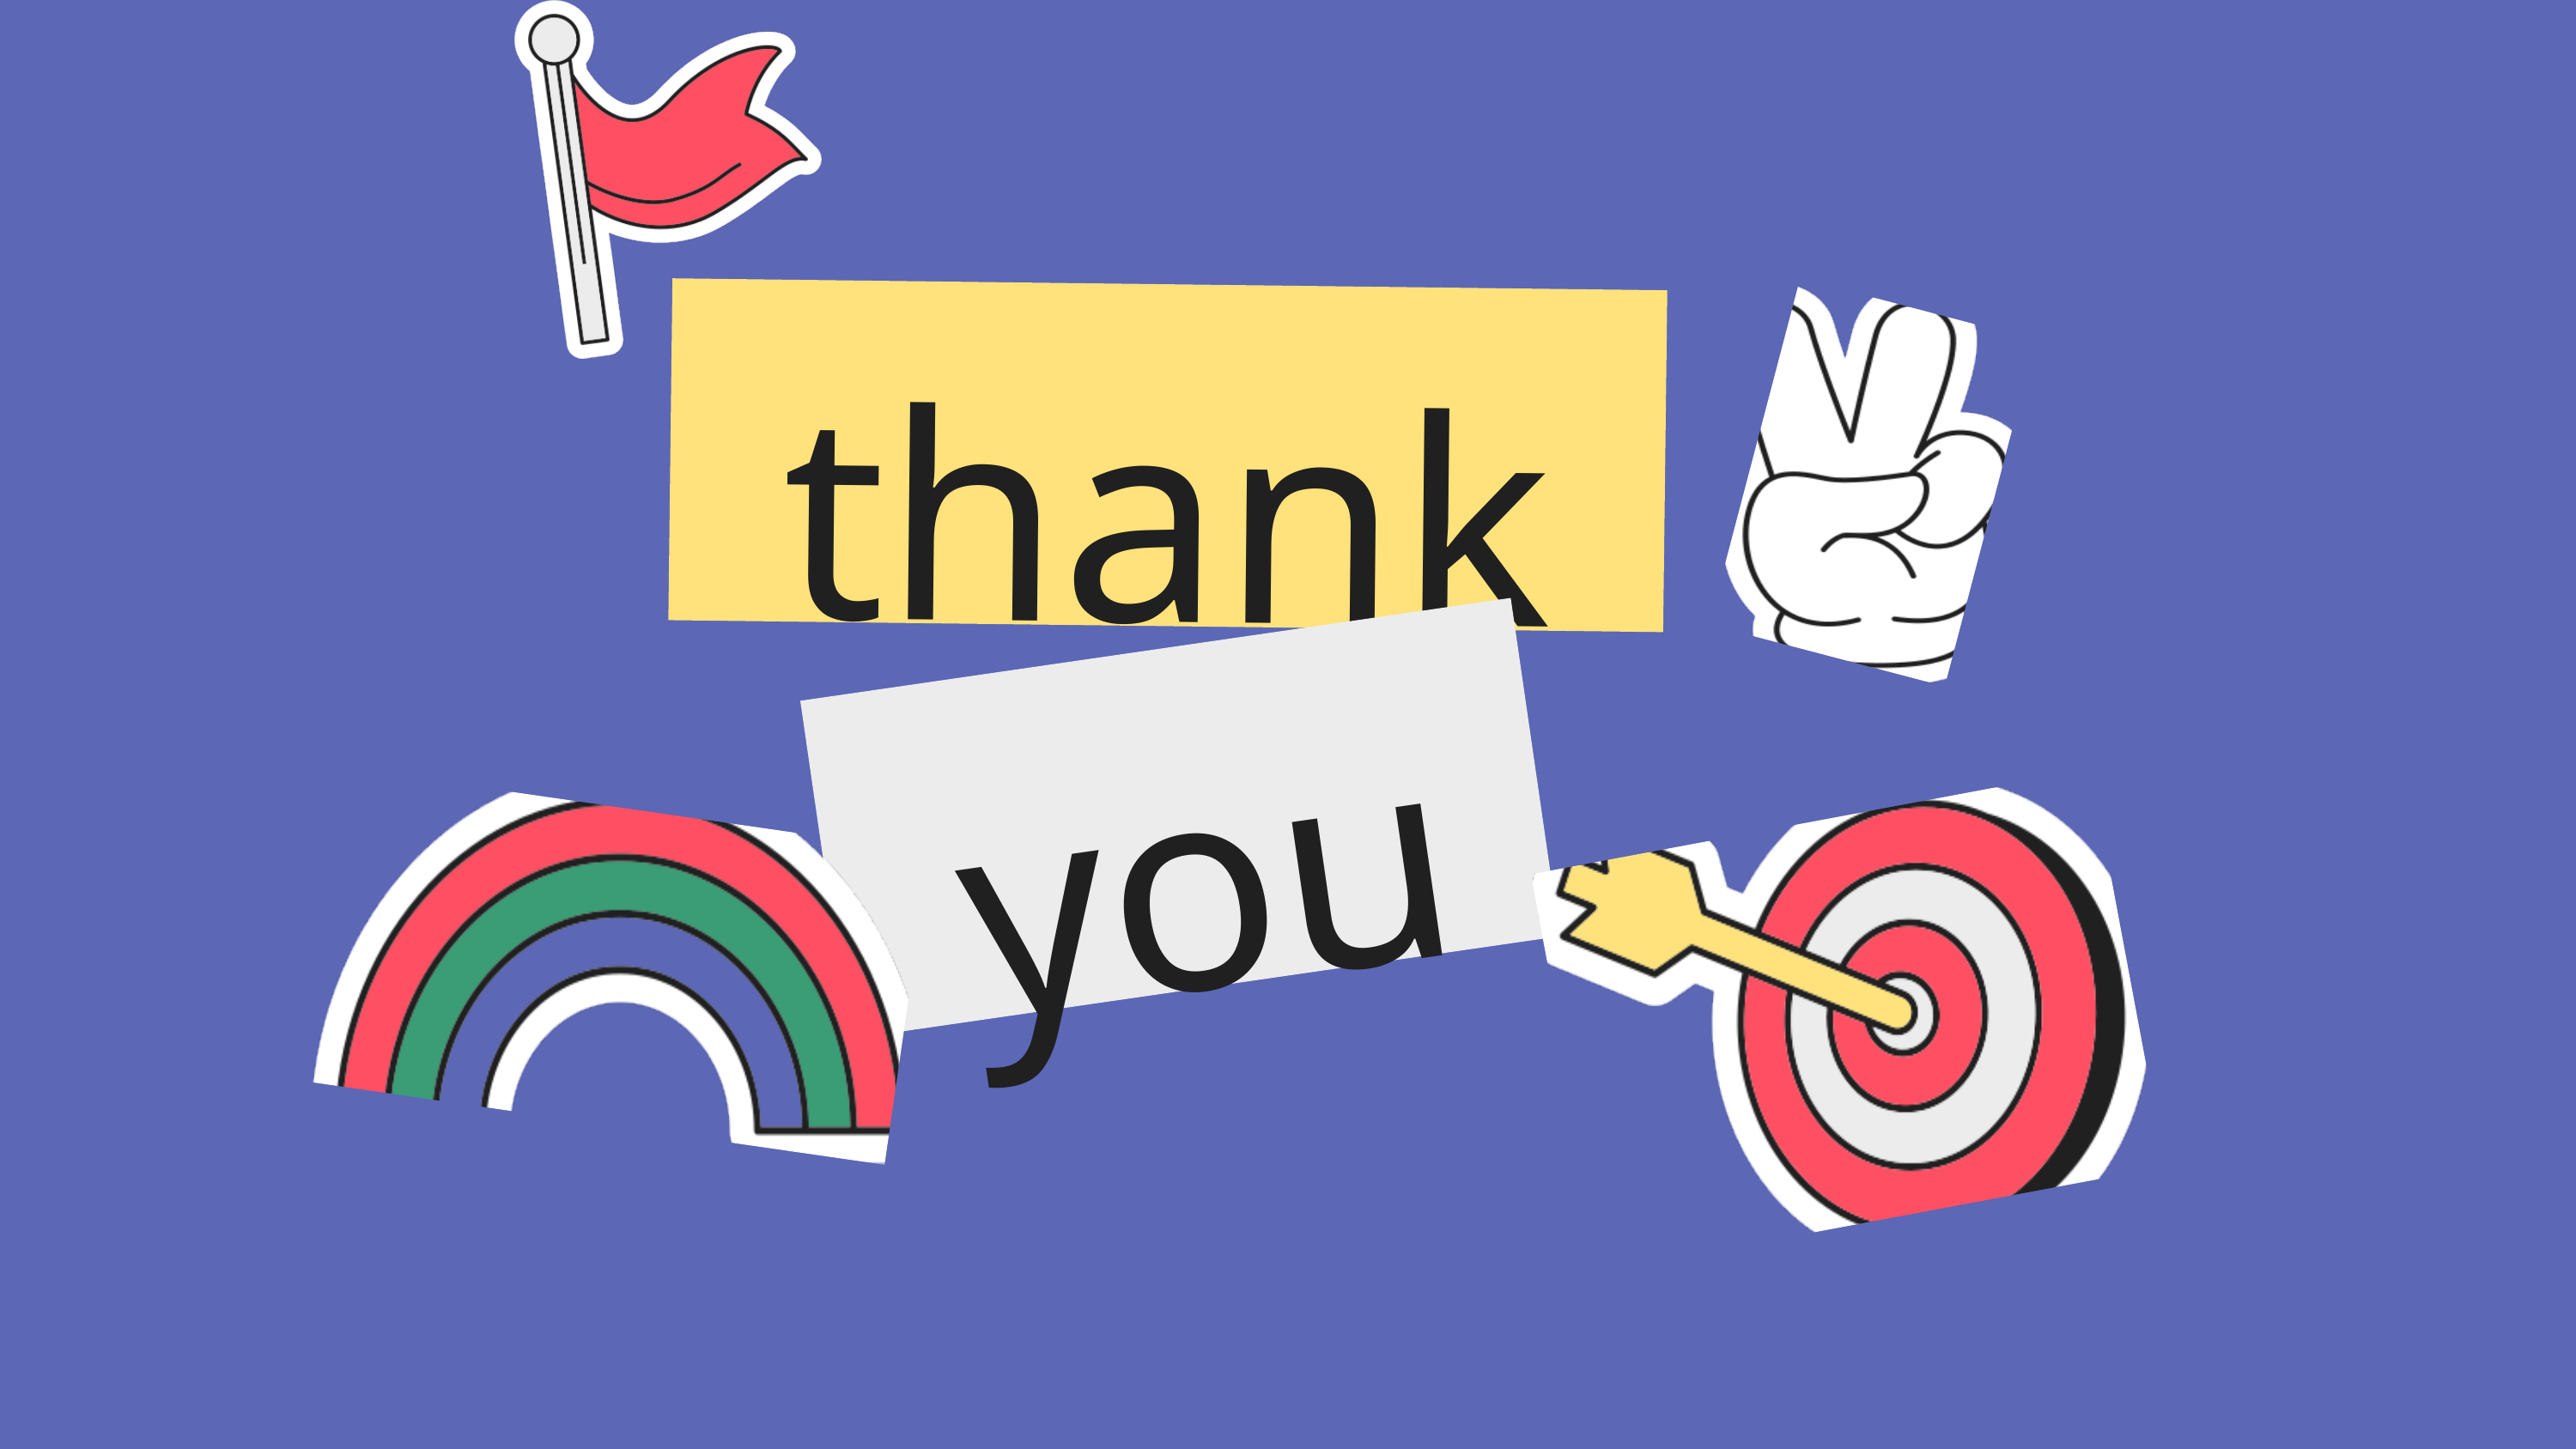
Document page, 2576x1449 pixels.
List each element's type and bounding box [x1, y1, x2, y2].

text_box [822, 645, 1543, 1026]
text_box [513, 0, 823, 359]
text_box [668, 278, 1668, 662]
text_box [311, 769, 904, 1165]
text_box [1546, 769, 2166, 1272]
text_box [1709, 278, 2036, 687]
